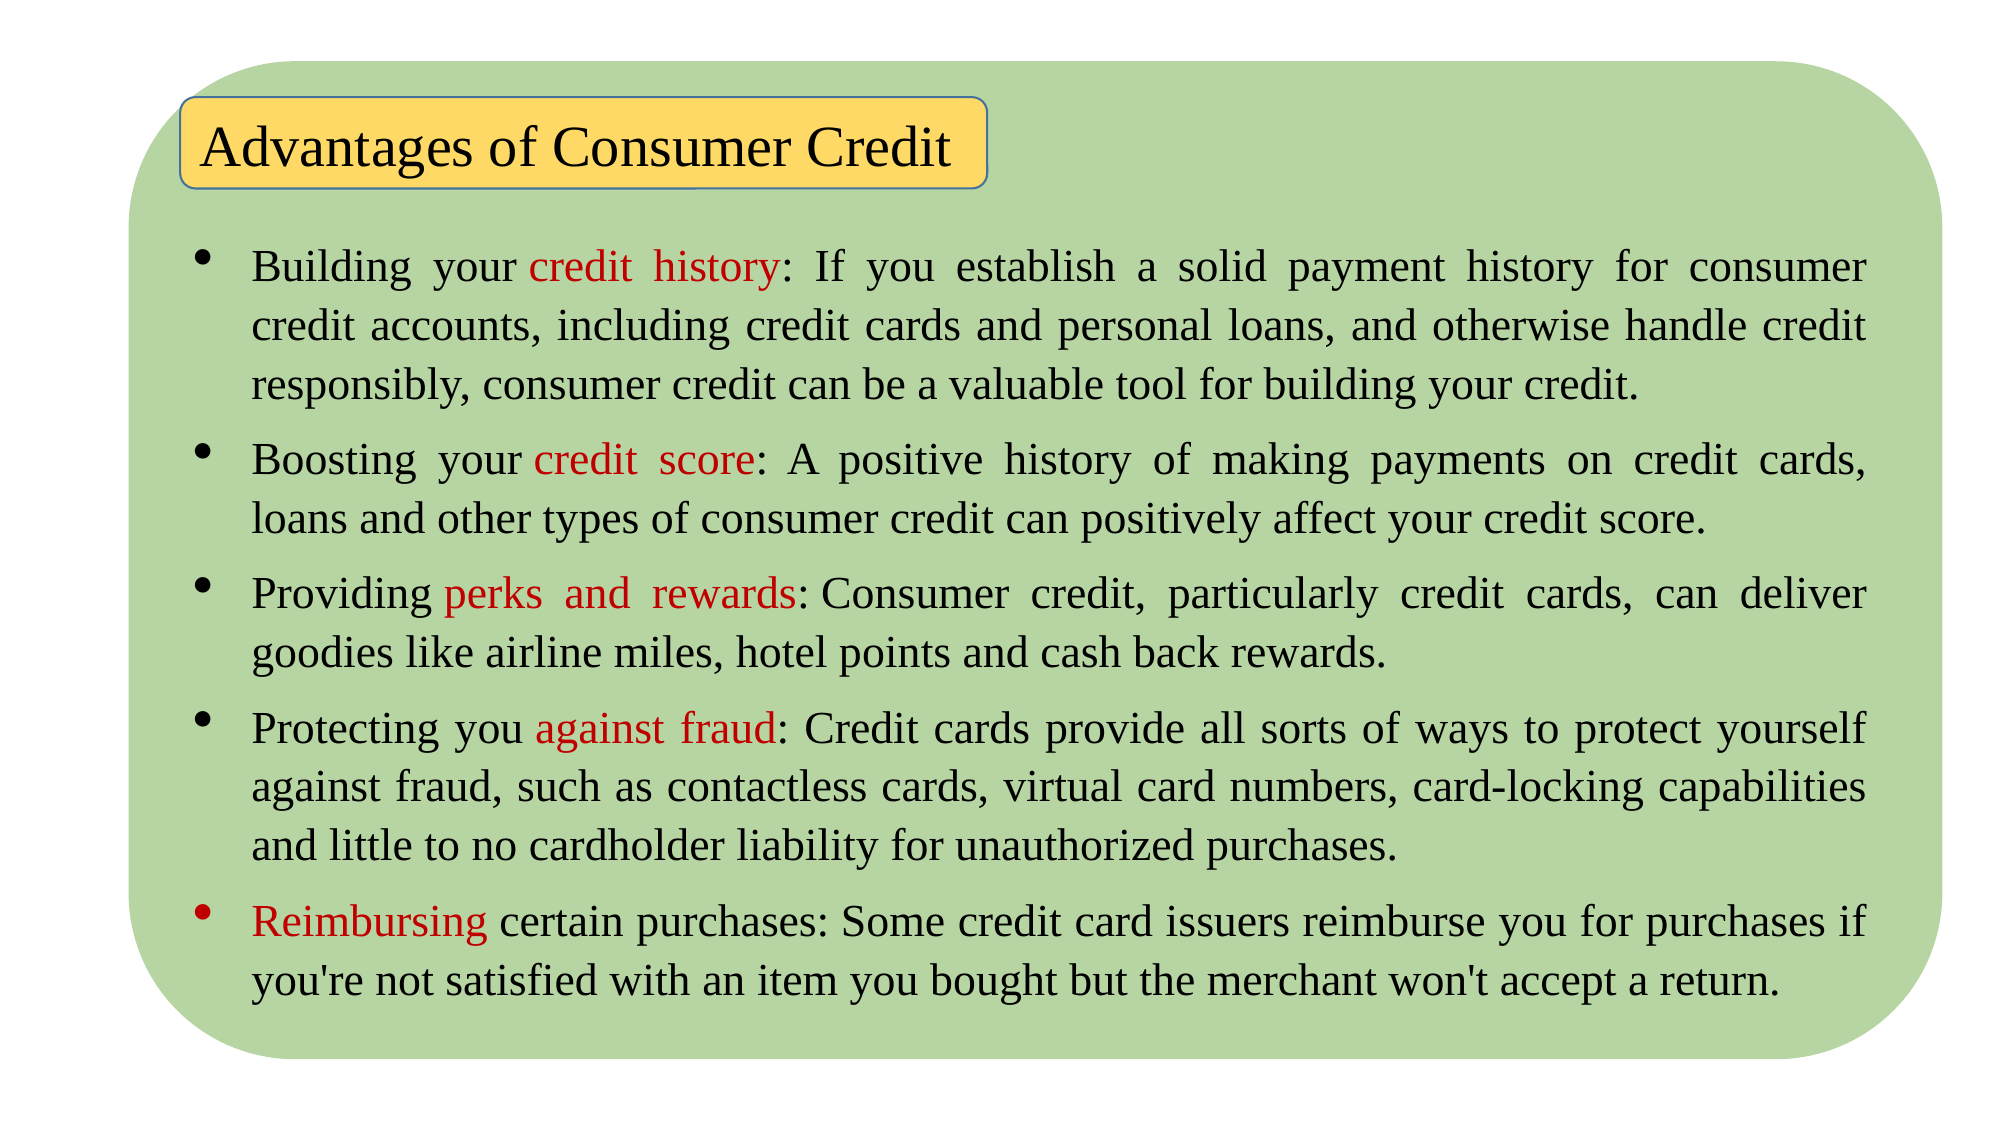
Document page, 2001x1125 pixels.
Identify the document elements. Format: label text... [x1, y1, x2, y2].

text_box [128, 61, 1943, 1060]
text_box Building your credit history: If you establish a solid payment history for consumer credit accounts, including credit cards and personal loans, and otherwise handle credit responsibly, consumer credit can be a valuable tool for building your credit. Boosting your credit score: A positive history of making payments on credit cards, loans and other types of consumer credit can positively affect your credit score. Providing perks and rewards: Consumer credit, particularly credit cards, can deliver goodies like airline miles, hotel points and cash back rewards. Protecting you against fraud: Credit cards provide all sorts of ways to protect yourself against fraud, such as contactless cards, virtual card numbers, card-locking capabilities and little to no cardholder liability for unauthorized purchases. Reimbursing certain purchases: Some credit card issuers reimburse you for purchases if you're not satisfied with an item you bought but the merchant won't accept a return. [180, 224, 1883, 1012]
text_box Advantages of Consumer Credit [179, 96, 989, 190]
